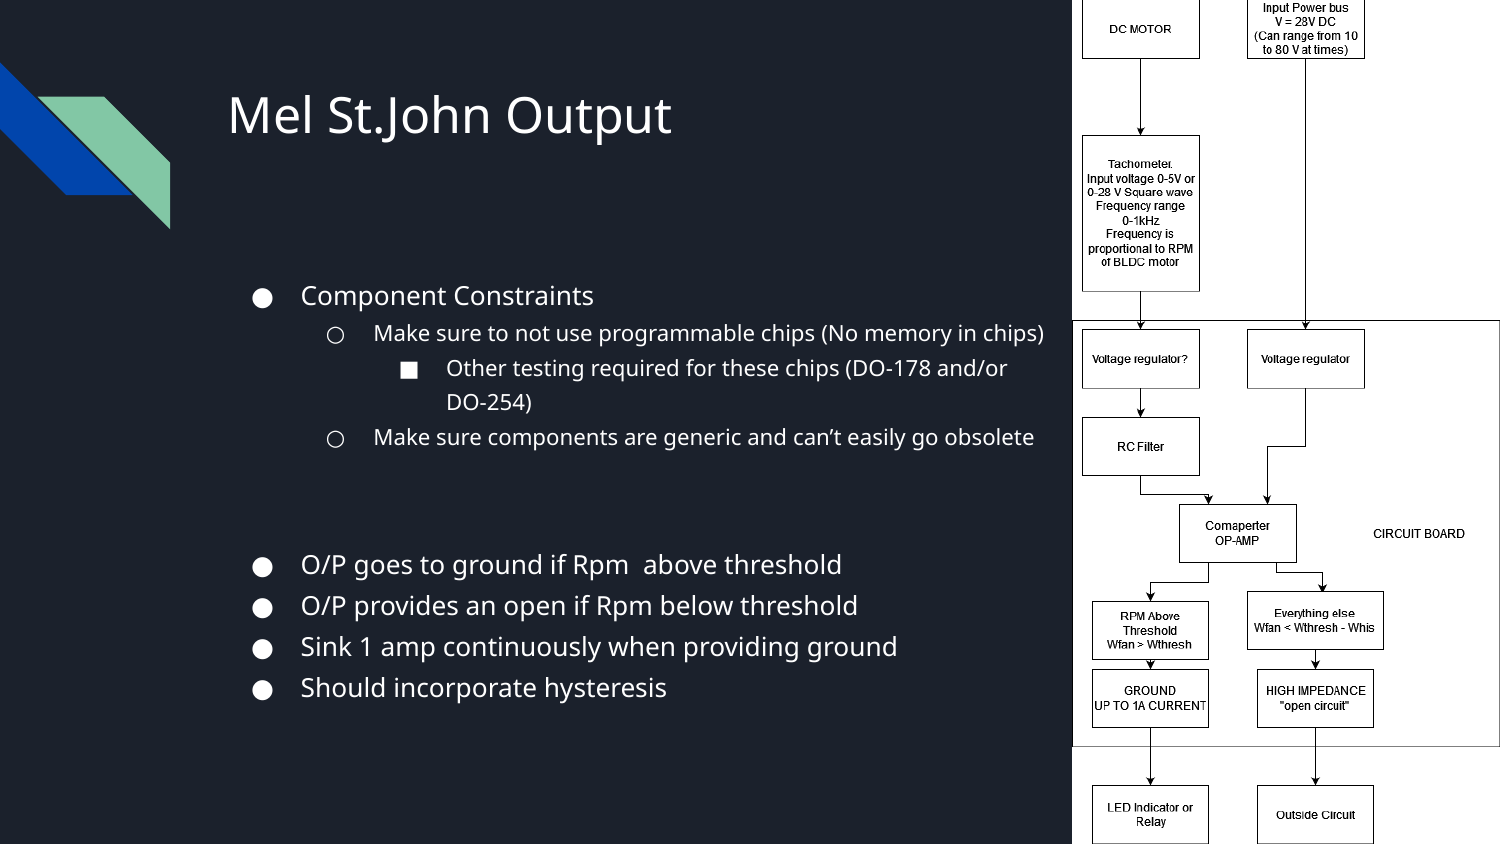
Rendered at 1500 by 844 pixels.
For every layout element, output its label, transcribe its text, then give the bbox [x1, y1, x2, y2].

list Component Constraints Make sure to not use programmable chips (No memory in chips) Other testing required for these chips (DO-178 and/or DO-254) Make sure components are generic and can’t easily go obsolete O/P goes to ground if Rpm above threshold O/P provides an open if Rpm below threshold Sink 1 amp continuously when providing ground Should incorporate hysteresis [212, 257, 1065, 735]
picture [1072, 0, 1500, 844]
title Mel St.John Output [212, 64, 1067, 215]
